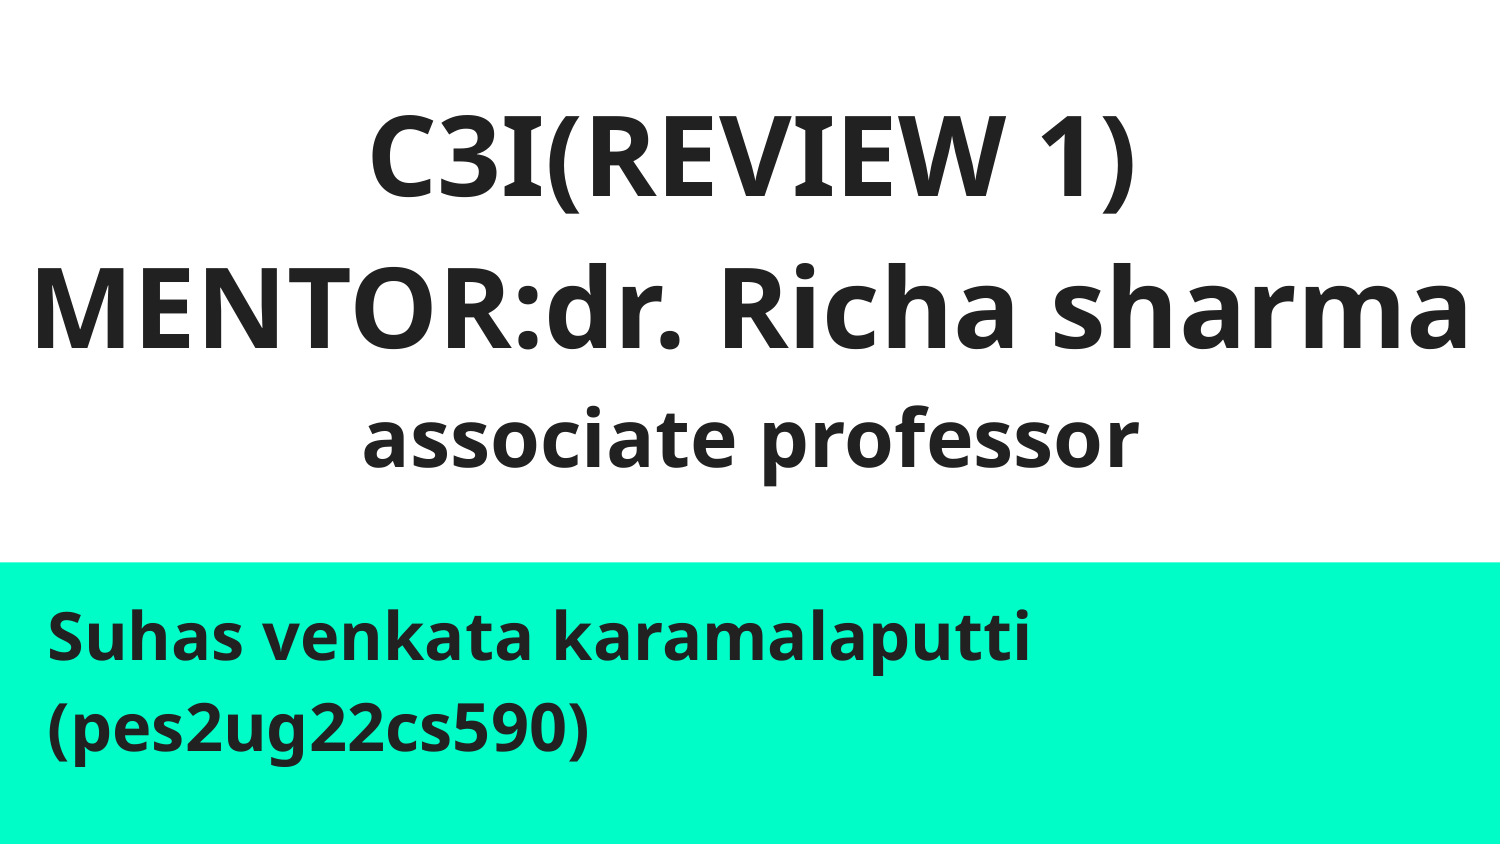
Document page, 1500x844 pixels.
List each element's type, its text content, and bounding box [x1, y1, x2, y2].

subtitle Suhas venkata karamalaputti (pes2ug22cs590) [32, 574, 1491, 821]
title C3I(REVIEW 1) MENTOR:dr. Richa sharma associate professor [13, 17, 1491, 551]
